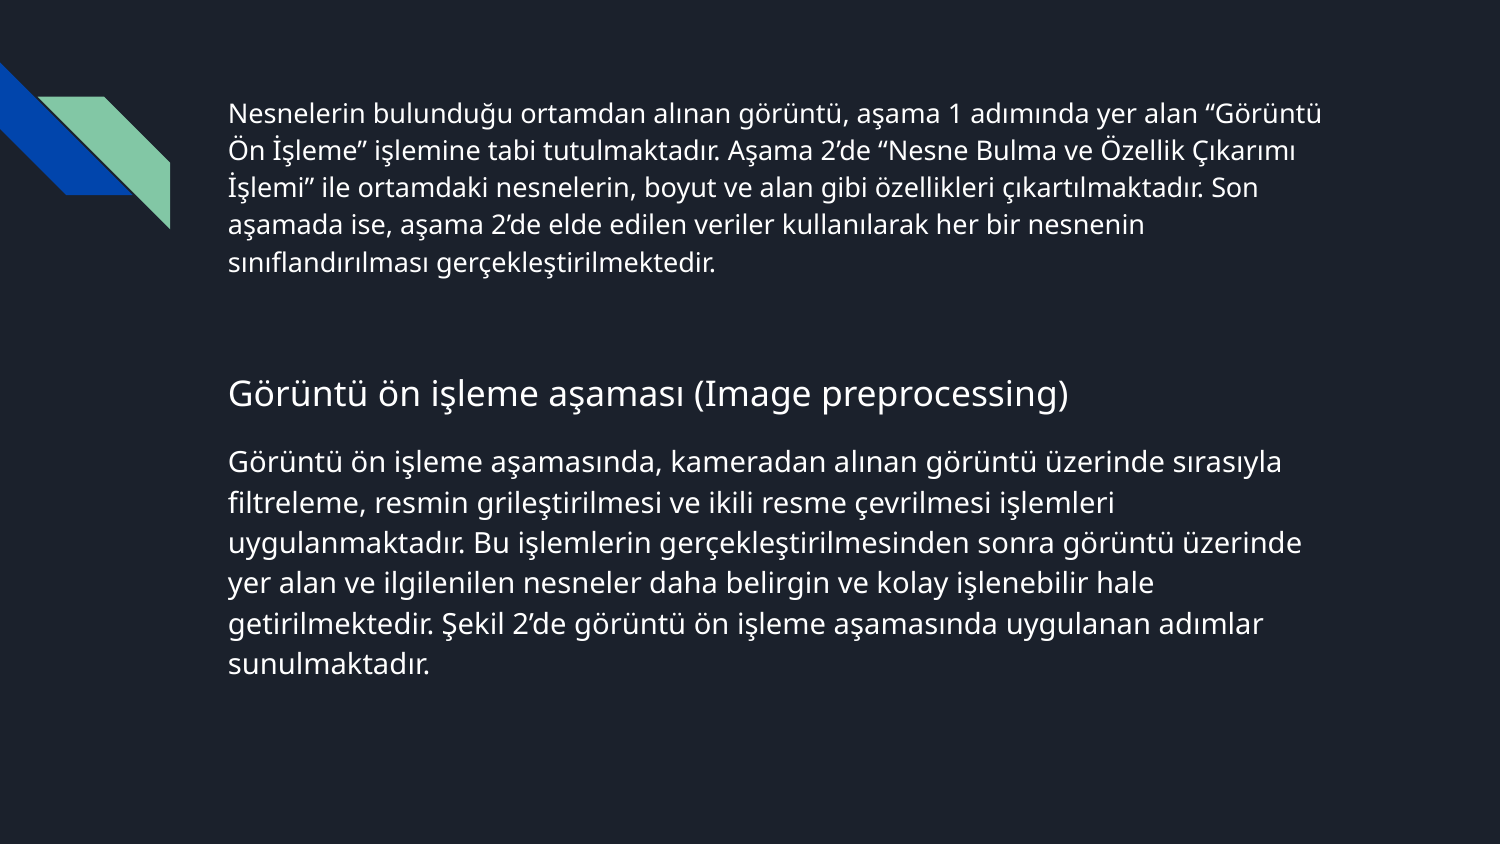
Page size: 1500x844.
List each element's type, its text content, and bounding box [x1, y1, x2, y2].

list Nesnelerin bulunduğu ortamdan alınan görüntü, aşama 1 adımında yer alan “Görüntü Ön İşleme” işlemine tabi tutulmaktadır. Aşama 2’de “Nesne Bulma ve Özellik Çıkarımı İşlemi” ile ortamdaki nesnelerin, boyut ve alan gibi özellikleri çıkartılmaktadır. Son aşamada ise, aşama 2’de elde edilen veriler kullanılarak her bir nesnenin sınıflandırılması gerçekleştirilmektedir. Görüntü ön işleme aşaması (Image preprocessing) Görüntü ön işleme aşamasında, kameradan alınan görüntü üzerinde sırasıyla filtreleme, resmin grileştirilmesi ve ikili resme çevrilmesi işlemleri uygulanmaktadır. Bu işlemlerin gerçekleştirilmesinden sonra görüntü üzerinde yer alan ve ilgilenilen nesneler daha belirgin ve kolay işlenebilir hale getirilmektedir. Şekil 2’de görüntü ön işleme aşamasında uygulanan adımlar sunulmaktadır. [212, 76, 1368, 735]
